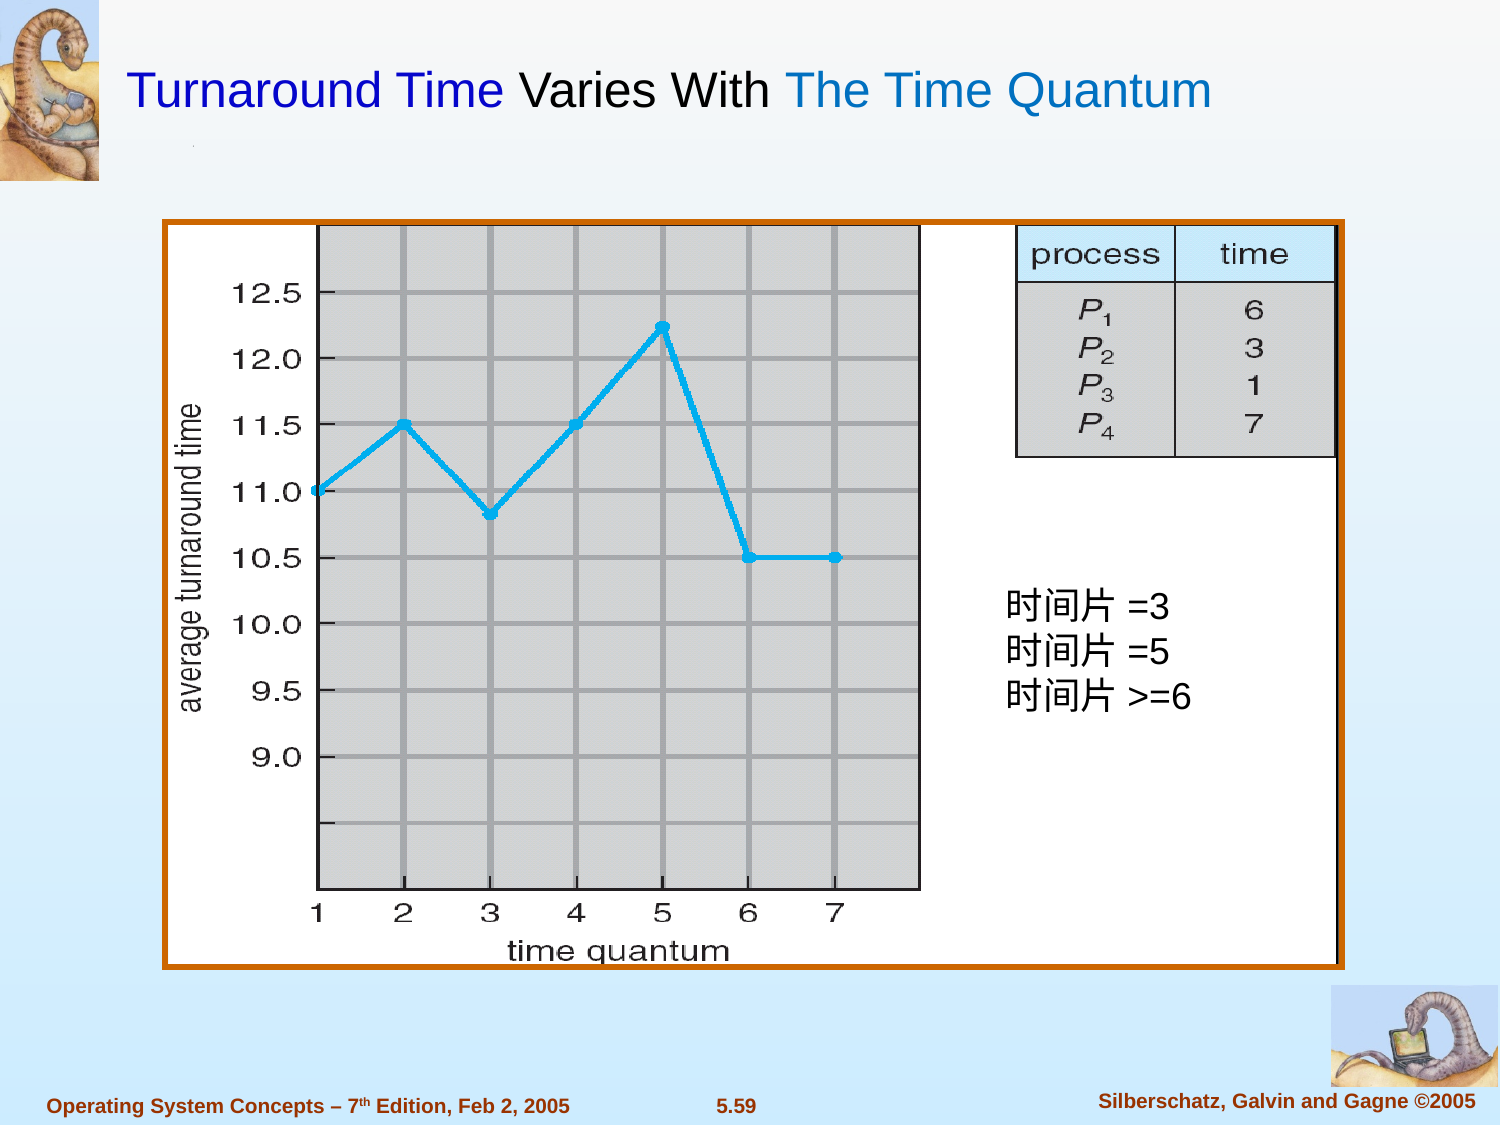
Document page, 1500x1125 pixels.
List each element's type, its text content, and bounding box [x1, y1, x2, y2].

picture [168, 224, 1339, 965]
picture [0, 0, 99, 181]
title Turnaround Time Varies With The Time Quantum [110, 50, 1487, 126]
picture [1331, 985, 1498, 1087]
